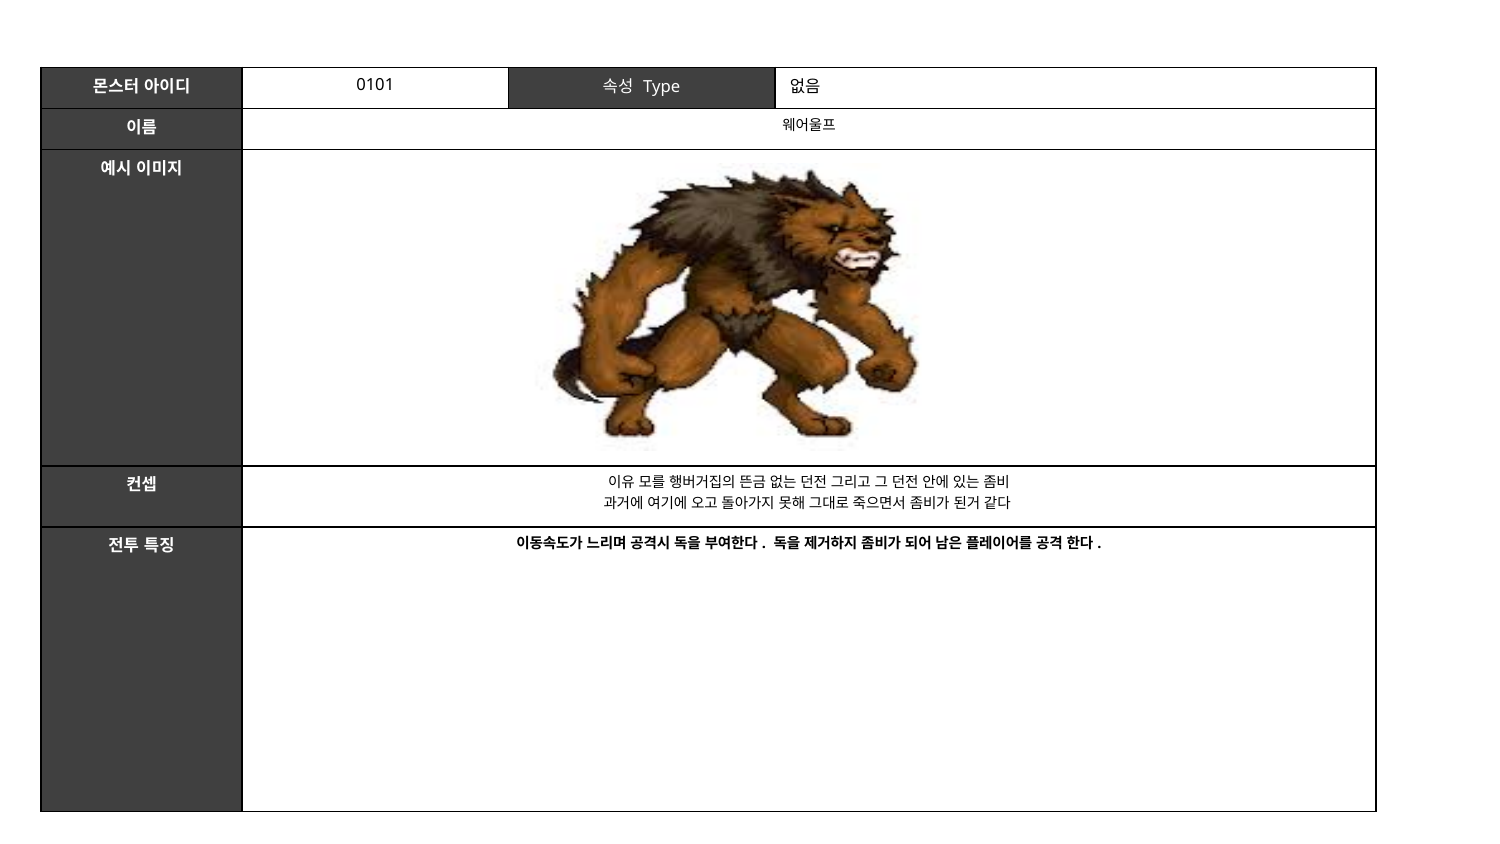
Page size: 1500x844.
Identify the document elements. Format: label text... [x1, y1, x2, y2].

table_cell 웨어울프 [243, 109, 1375, 149]
picture [395, 163, 1232, 451]
table_cell 이동속도가 느리며 공격시 독을 부여한다. 독을 제거하지 좀비가 되어 남은 플레이어를 공격 한다. [243, 528, 1375, 811]
table_cell 이름 [42, 109, 241, 149]
table_cell 예시 이미지 [42, 150, 241, 465]
table_cell 이유 모를 행버거집의 뜬금 없는 던전 그리고 그 던전 안에 있는 좀비 과거에 여기에 오고 돌아가지 못해 그대로 죽으면서 좀비가 된거 같다 [243, 467, 1375, 526]
table_header 0101 [243, 68, 508, 108]
table_header 몬스터 아이디 [42, 68, 241, 108]
table_header 없음 [776, 68, 1375, 108]
table_cell [243, 150, 1375, 465]
table_cell 전투 특징 [42, 528, 241, 811]
table_header 속성 Type [509, 68, 774, 108]
table_cell 컨셉 [42, 467, 241, 526]
